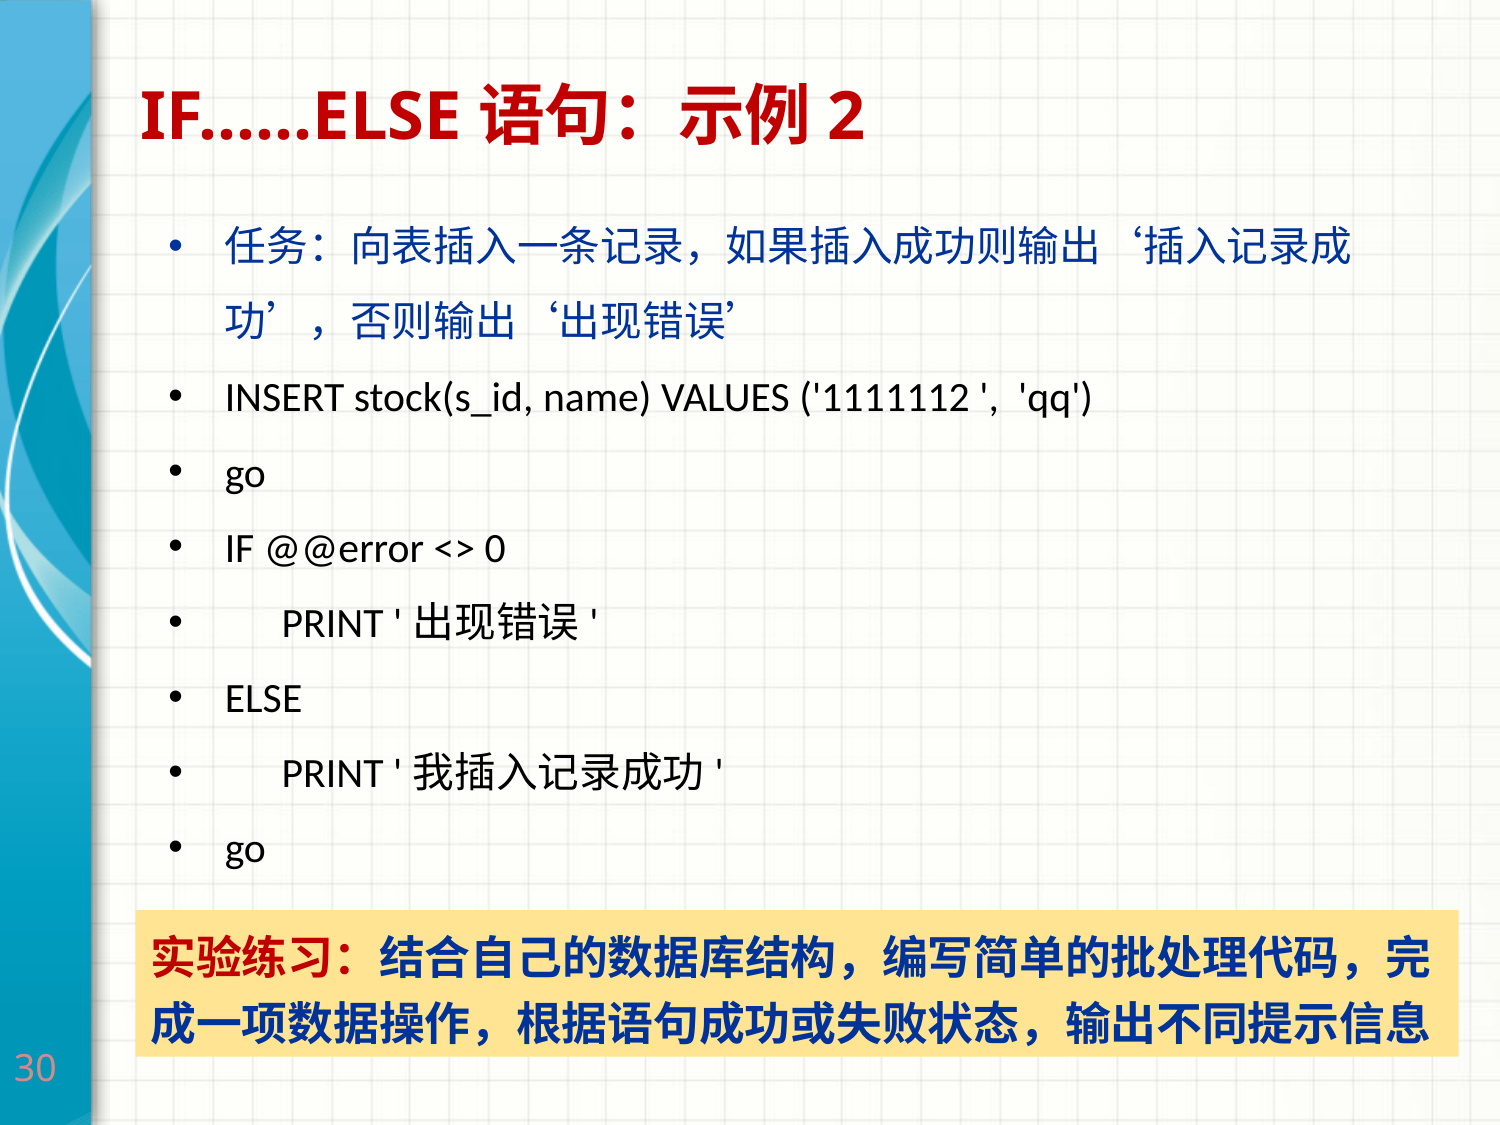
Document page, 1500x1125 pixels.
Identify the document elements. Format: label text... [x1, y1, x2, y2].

picture [0, 0, 1500, 1125]
text_box 实验练习：结合自己的数据库结构，编写简单的批处理代码，完成一项数据操作，根据语句成功或失败状态，输出不同提示信息 [135, 910, 1459, 1057]
slide_number 30 [0, 1040, 89, 1100]
title IF……ELSE语句：示例2 [125, 19, 1450, 207]
list 任务：向表插入一条记录，如果插入成功则输出‘插入记录成功’，否则输出‘出现错误’ INSERT stock(s_id, name) VALUES ('1111112 ', 'qq') go IF @@error <> 0 PRINT '出现错误' ELSE PRINT '我插入记录成功' go [153, 187, 1447, 894]
